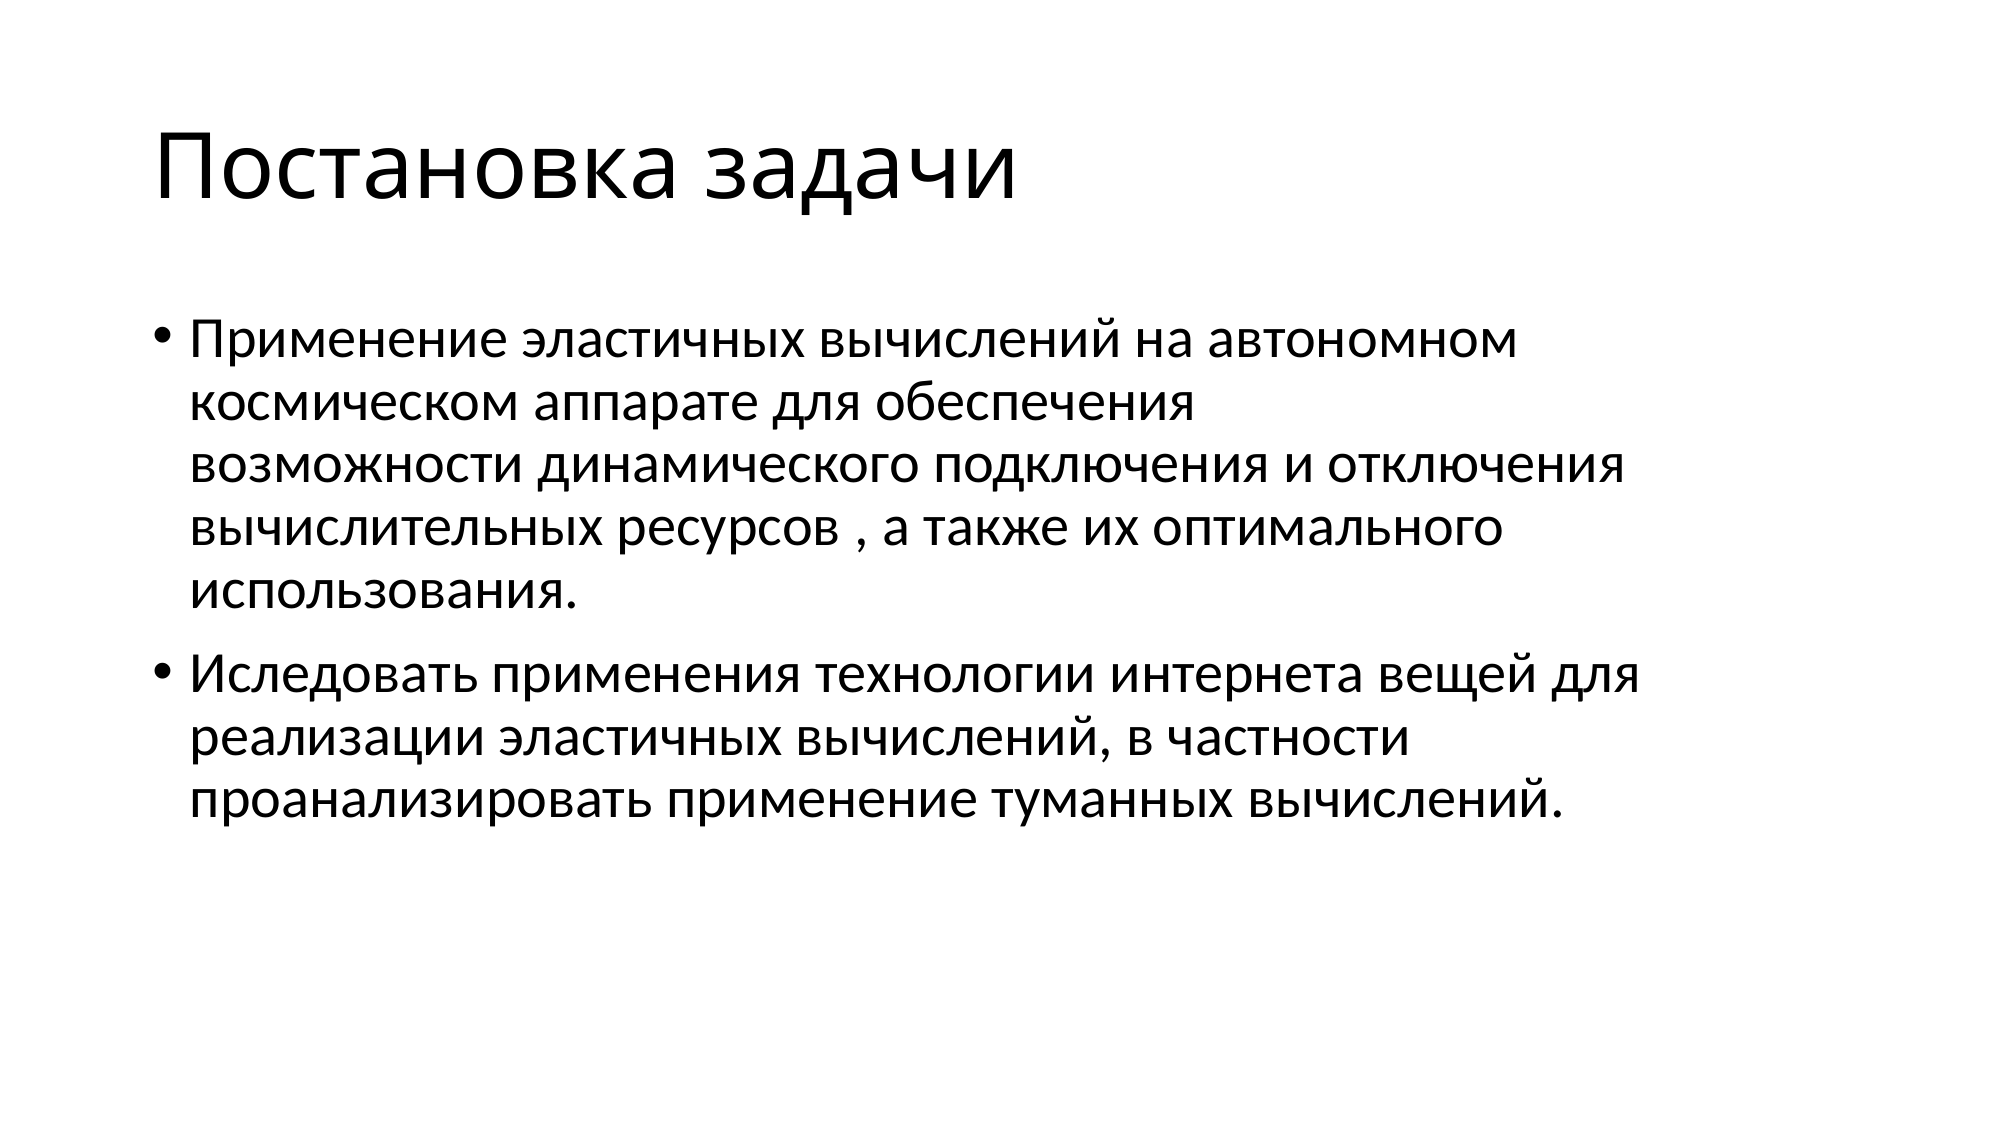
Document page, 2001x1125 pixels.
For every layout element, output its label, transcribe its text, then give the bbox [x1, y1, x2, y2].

list Применение эластичных вычислений на автономном космическом аппарате для обеспечения возможности динамического подключения и отключения вычислительных ресурсов , а также их оптимального использования. Иследовать применения технологии интернета вещей для реализации эластичных вычислений, в частности проанализировать применение туманных вычислений. [137, 299, 1863, 1014]
title Постановка задачи [137, 59, 1863, 278]
